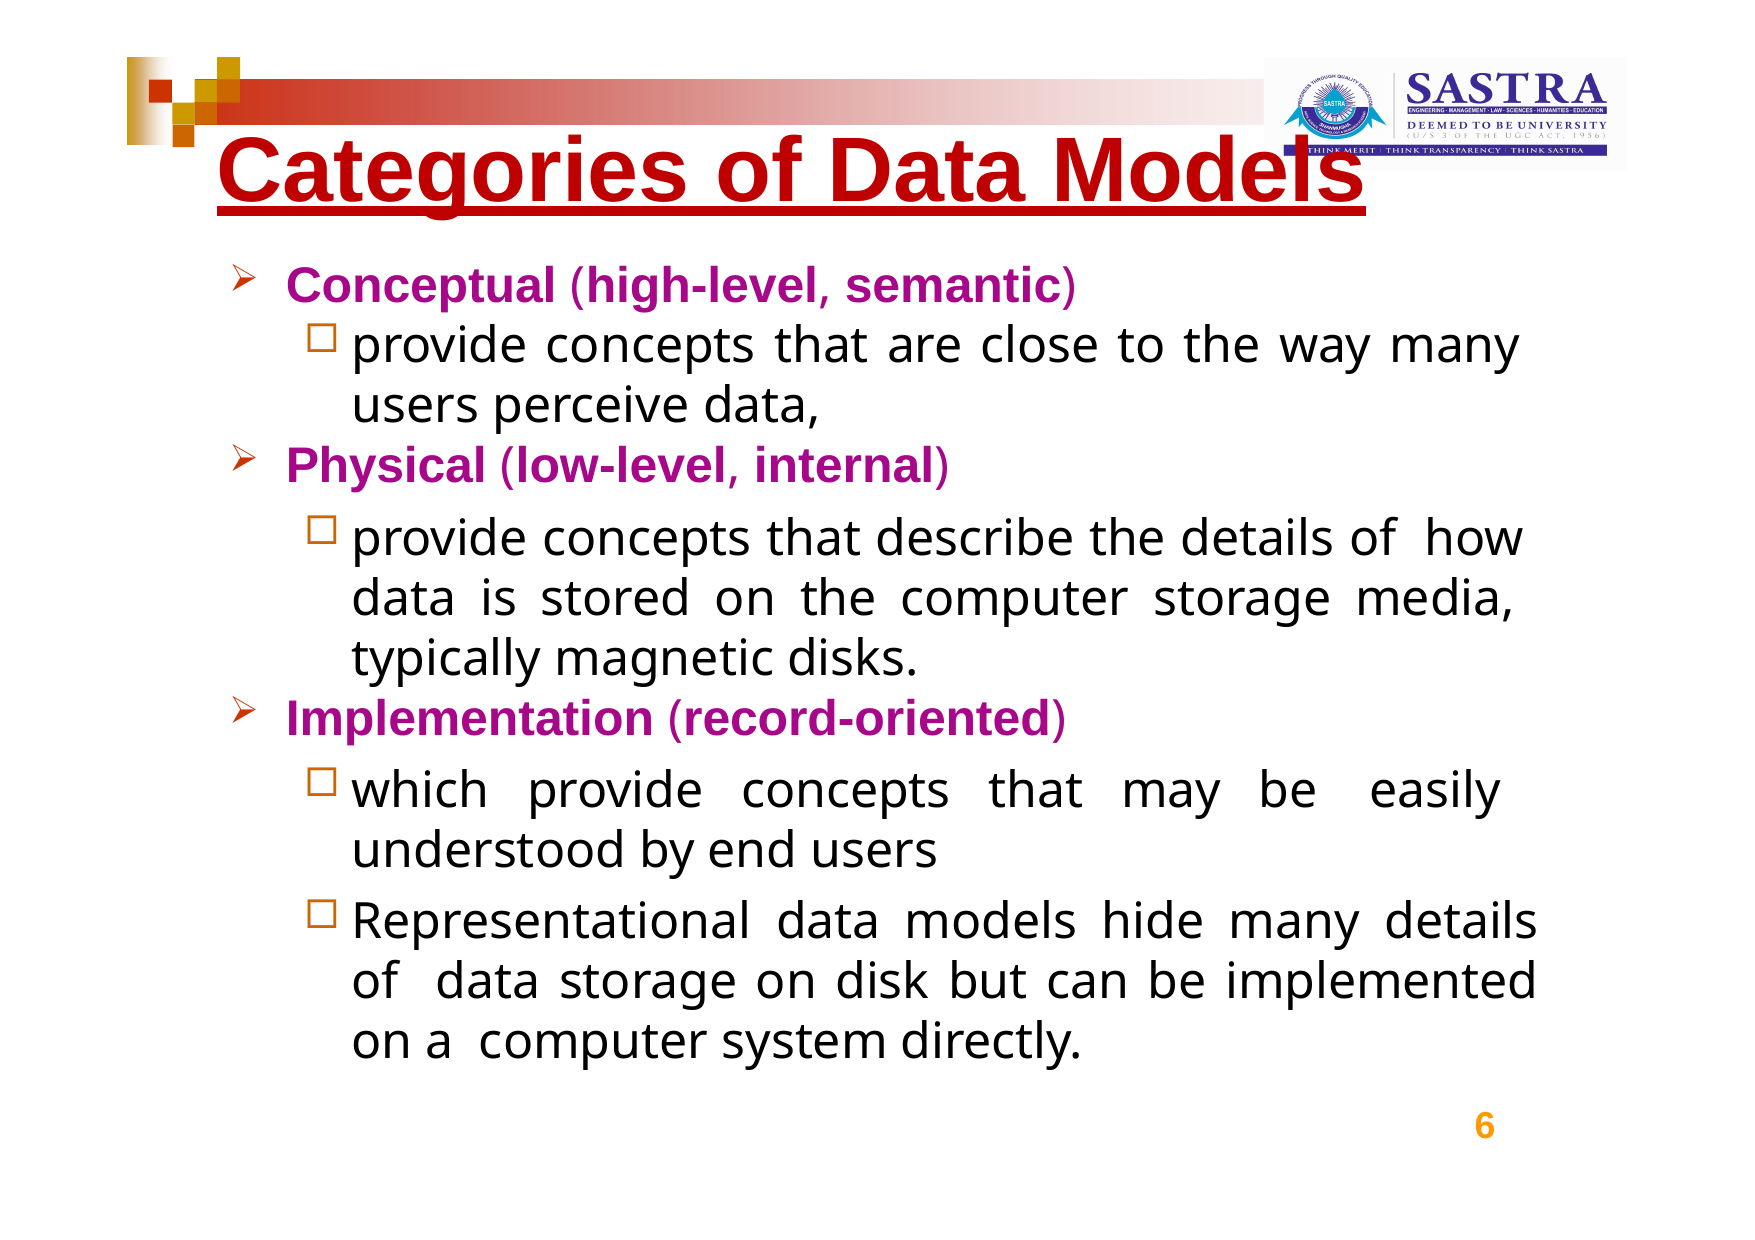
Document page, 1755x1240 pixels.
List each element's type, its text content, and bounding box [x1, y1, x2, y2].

picture [127, 57, 173, 145]
picture [217, 57, 1627, 170]
text_box Conceptual (high-level, semantic) provide concepts that are close to the way many users perceive data, Physical (low-level, internal) provide concepts that describe the details of how data is stored on the computer storage media, typically magnetic disks. Implementation (record-oriented) which provide concepts that may be easily understood by end users Representational data models hide many details of data storage on disk but can be implemented on a computer system directly. [227, 250, 1540, 1069]
slide_number 6 [1468, 1102, 1523, 1240]
title Categories of Data Models [214, 107, 1370, 317]
